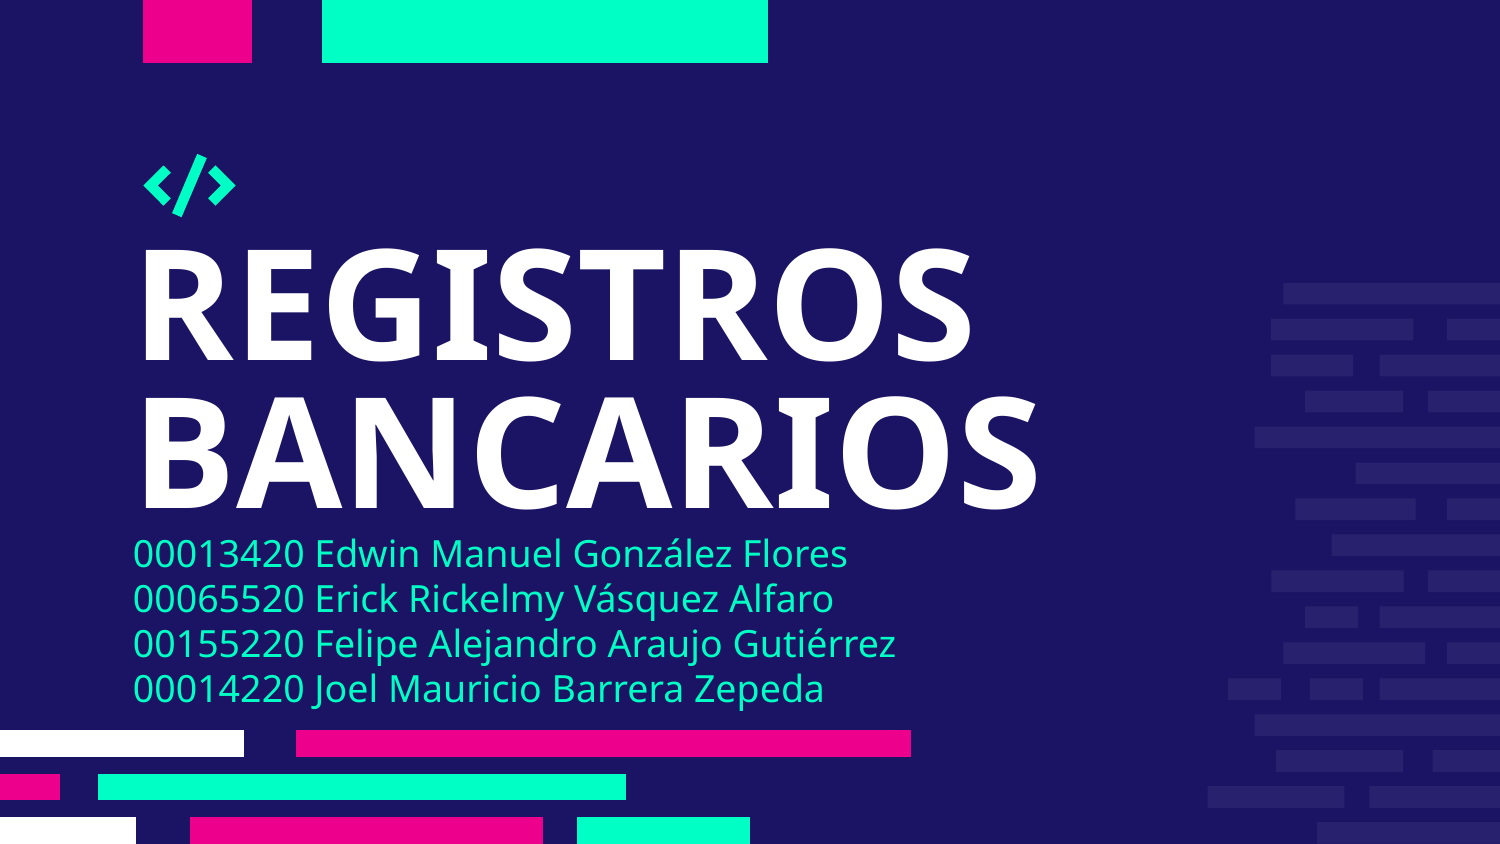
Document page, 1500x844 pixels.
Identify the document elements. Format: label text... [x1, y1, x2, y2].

subtitle 00013420 Edwin Manuel González Flores 00065520 Erick Rickelmy Vásquez Alfaro 00155220 Felipe Alejandro Araujo Gutiérrez 00014220 Joel Mauricio Barrera Zepeda [117, 530, 1500, 712]
title REGISTROS BANCARIOS [117, 224, 1500, 530]
